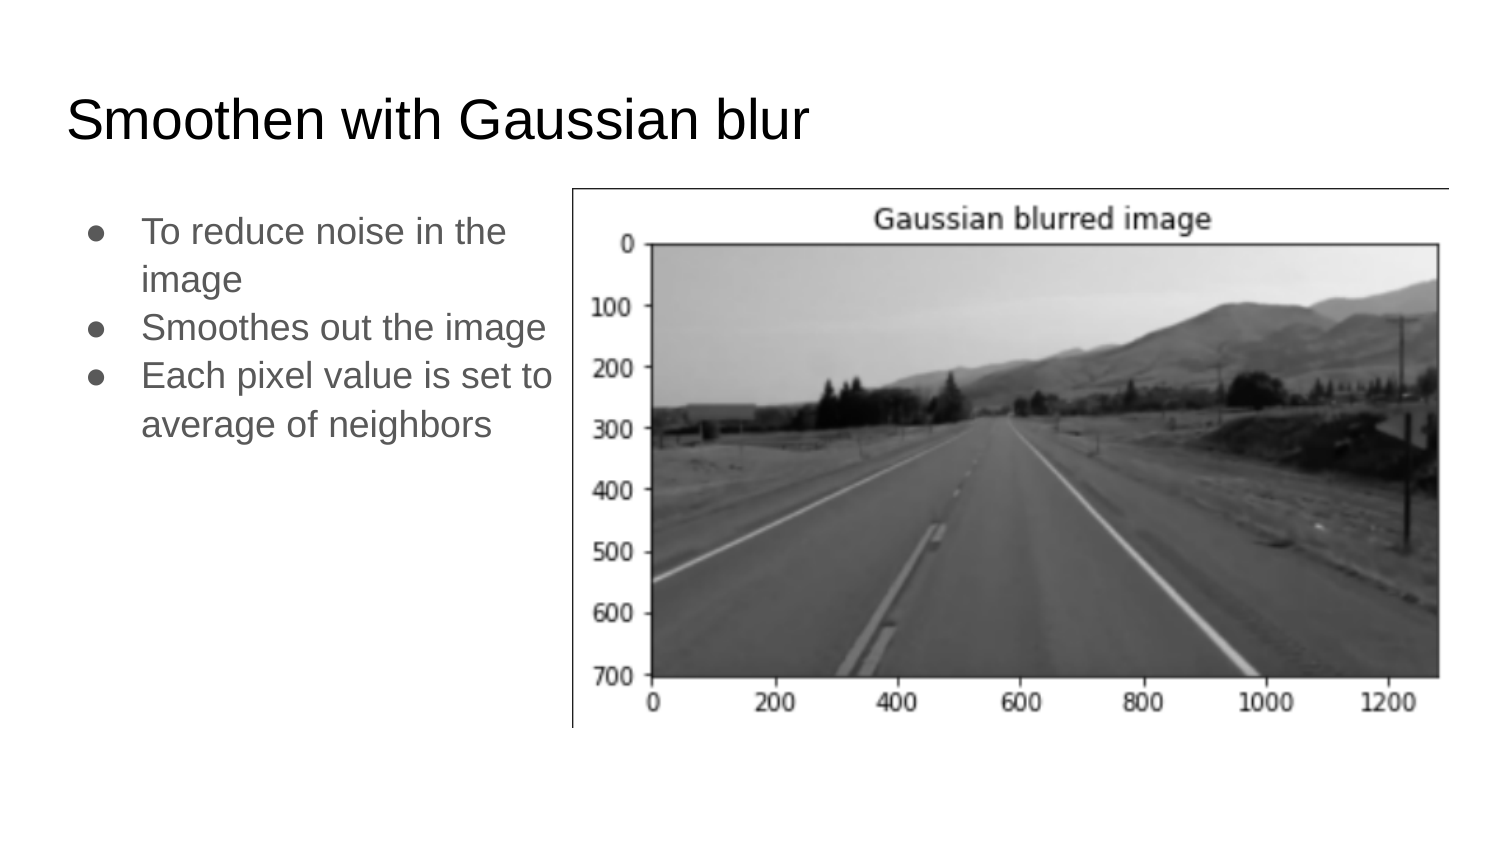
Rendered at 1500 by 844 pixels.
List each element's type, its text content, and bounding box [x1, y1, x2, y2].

title Smoothen with Gaussian blur [51, 72, 1449, 167]
list To reduce noise in the image Smoothes out the image Each pixel value is set to average of neighbors [51, 189, 573, 750]
picture [572, 188, 1450, 729]
